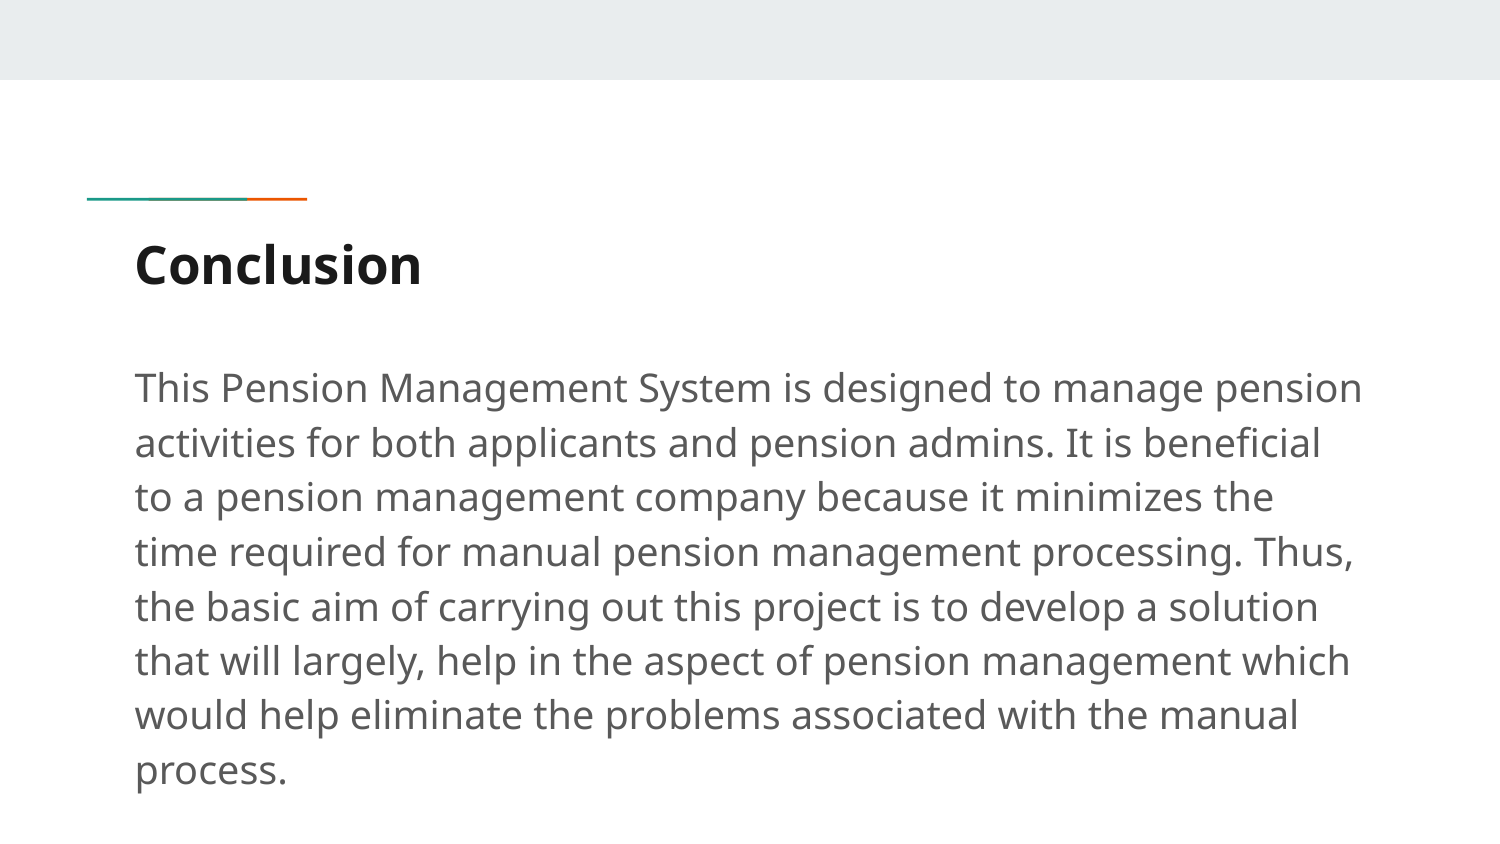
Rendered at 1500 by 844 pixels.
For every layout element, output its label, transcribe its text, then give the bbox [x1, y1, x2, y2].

list This Pension Management System is designed to manage pension activities for both applicants and pension admins. It is beneficial to a pension management company because it minimizes the time required for manual pension management processing. Thus, the basic aim of carrying out this project is to develop a solution that will largely, help in the aspect of pension management which would help eliminate the problems associated with the manual process. [119, 341, 1381, 712]
title Conclusion [119, 216, 1381, 305]
